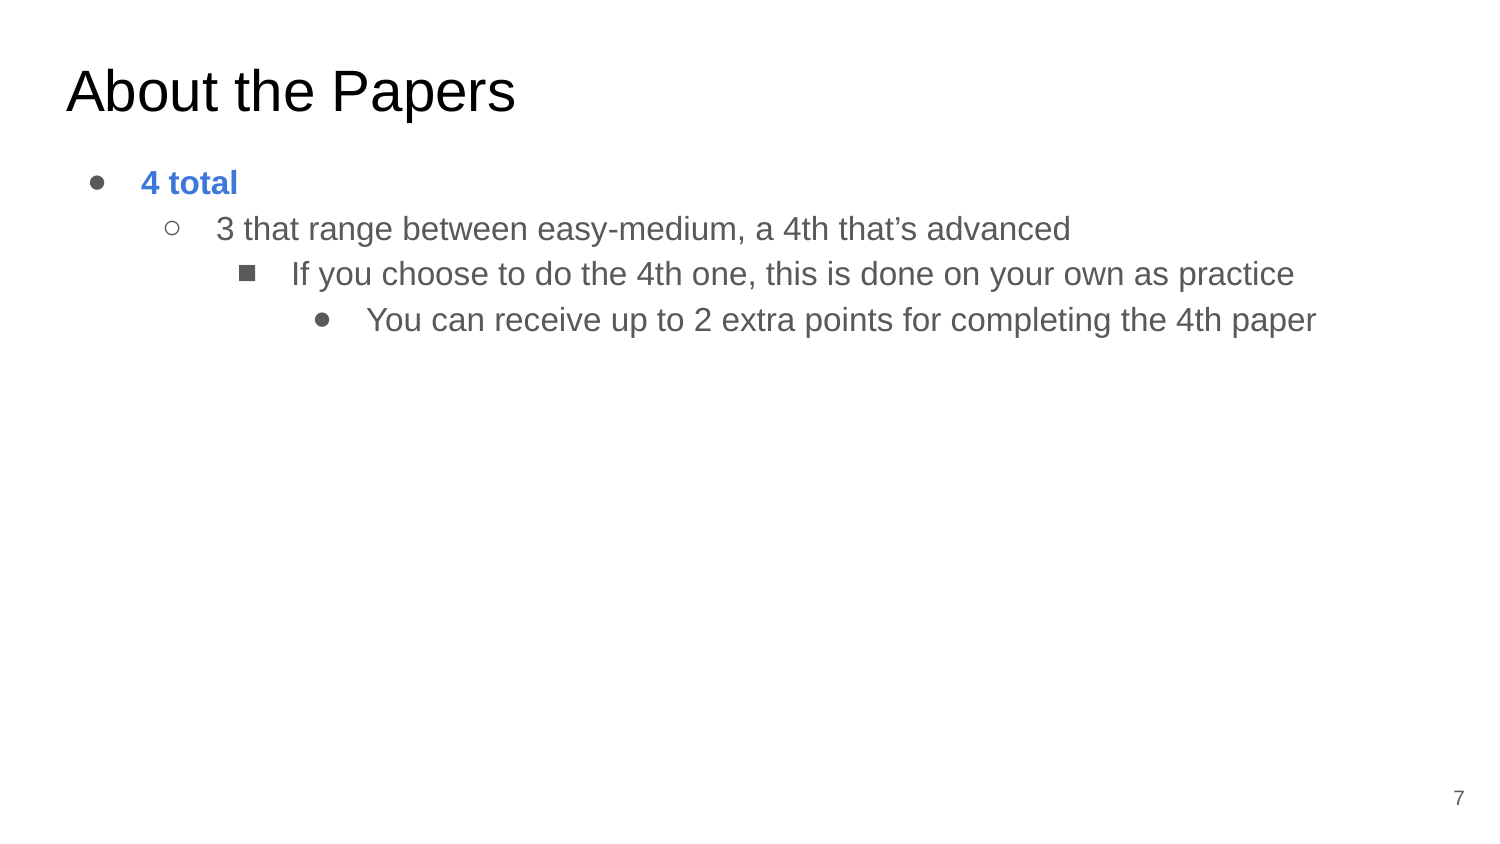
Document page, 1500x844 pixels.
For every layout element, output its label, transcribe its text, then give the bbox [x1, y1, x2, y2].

slide_number ‹#› [1389, 764, 1480, 830]
title About the Papers [51, 38, 1449, 99]
list 4 total 3 that range between easy-medium, a 4th that’s advanced If you choose to do the 4th one, this is done on your own as practice You can receive up to 2 extra points for completing the 4th paper [51, 99, 1449, 661]
